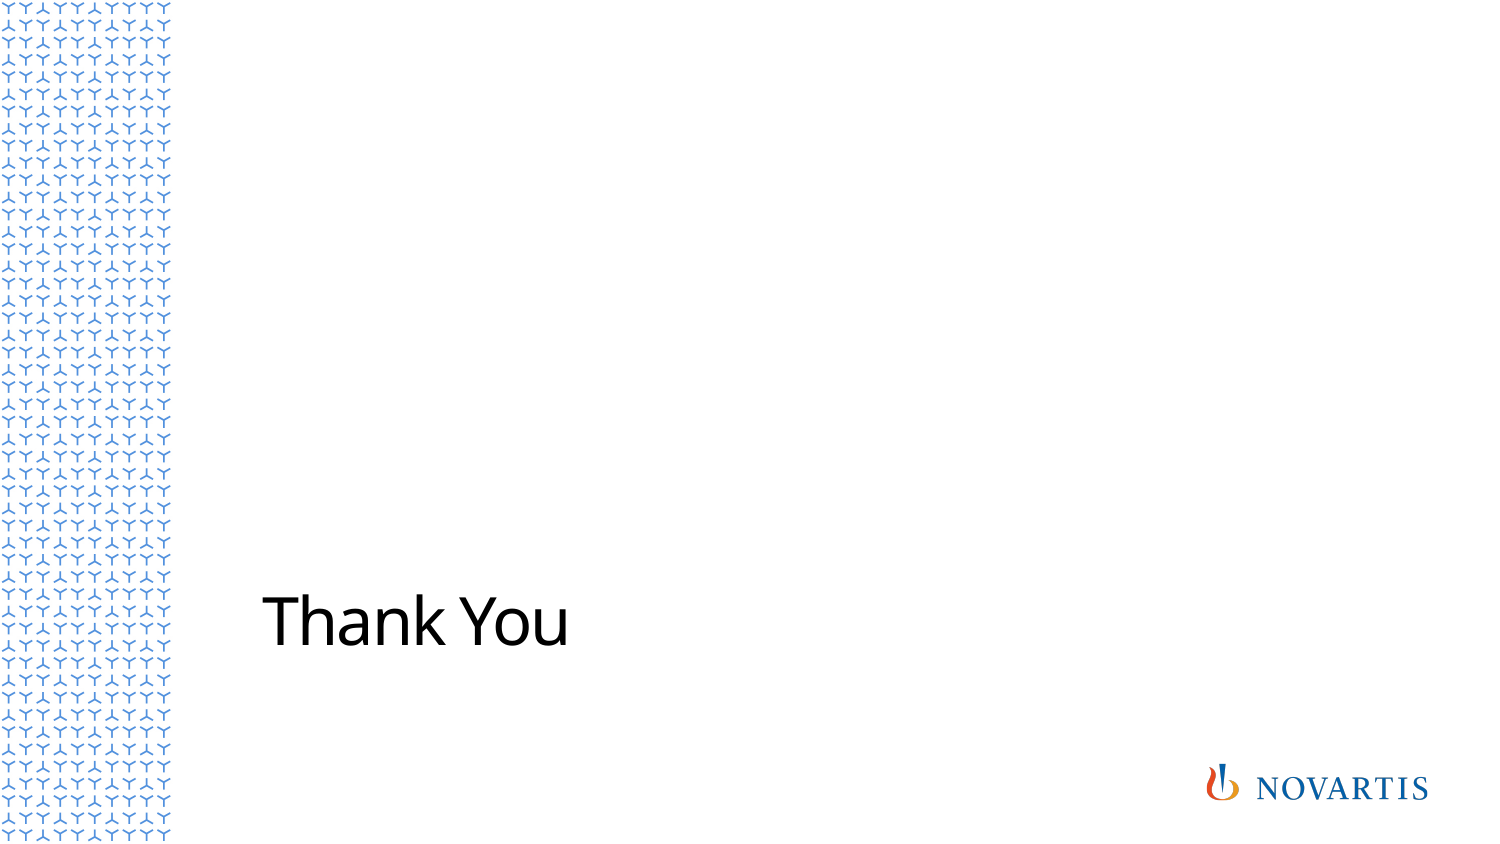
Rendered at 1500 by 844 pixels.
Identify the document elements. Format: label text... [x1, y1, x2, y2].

picture [0, 0, 173, 844]
title Thank You [262, 510, 1425, 660]
picture [1204, 761, 1430, 803]
